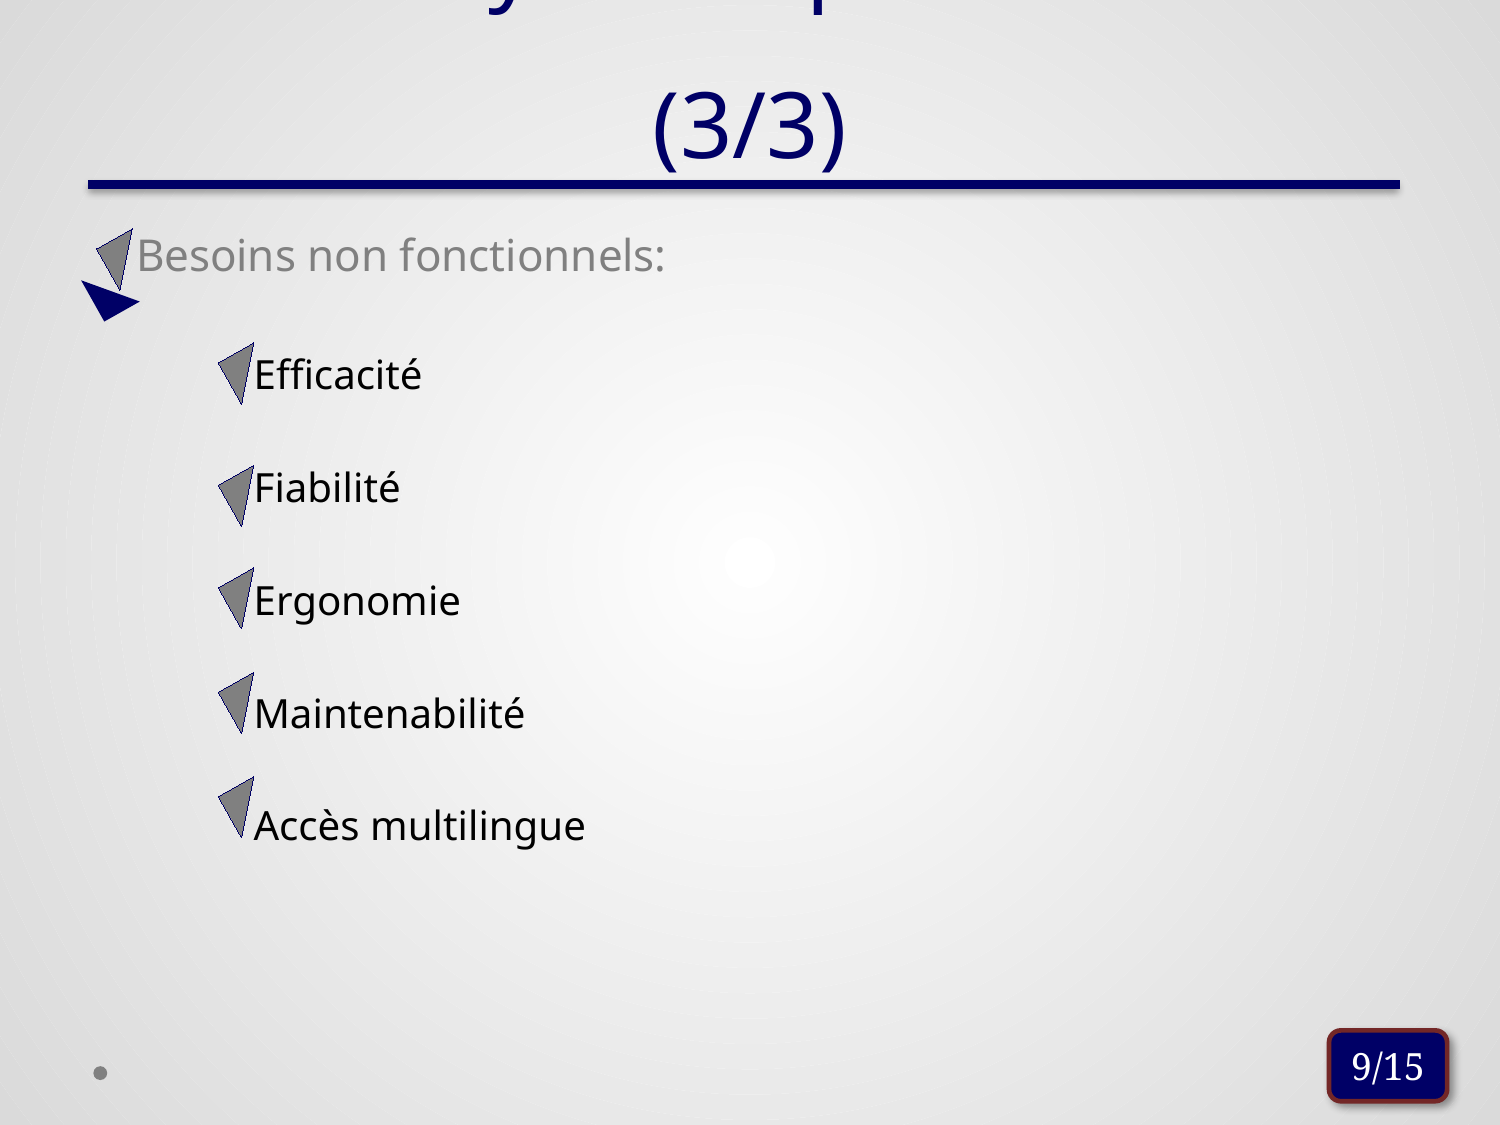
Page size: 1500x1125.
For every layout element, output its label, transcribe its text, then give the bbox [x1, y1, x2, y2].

text_box [96, 228, 133, 291]
list Besoins non fonctionnels: Efficacité Fiabilité Ergonomie Maintenabilité Accès multilingue [75, 219, 1425, 917]
text_box [218, 567, 254, 629]
text_box [218, 672, 254, 734]
text_box [218, 776, 254, 838]
text_box 9/15 [1326, 1028, 1450, 1104]
text_box [218, 465, 254, 527]
title 2. Analyse et spécification (3/3) [75, 0, 1425, 185]
text_box [218, 342, 254, 405]
text_box [81, 280, 140, 322]
